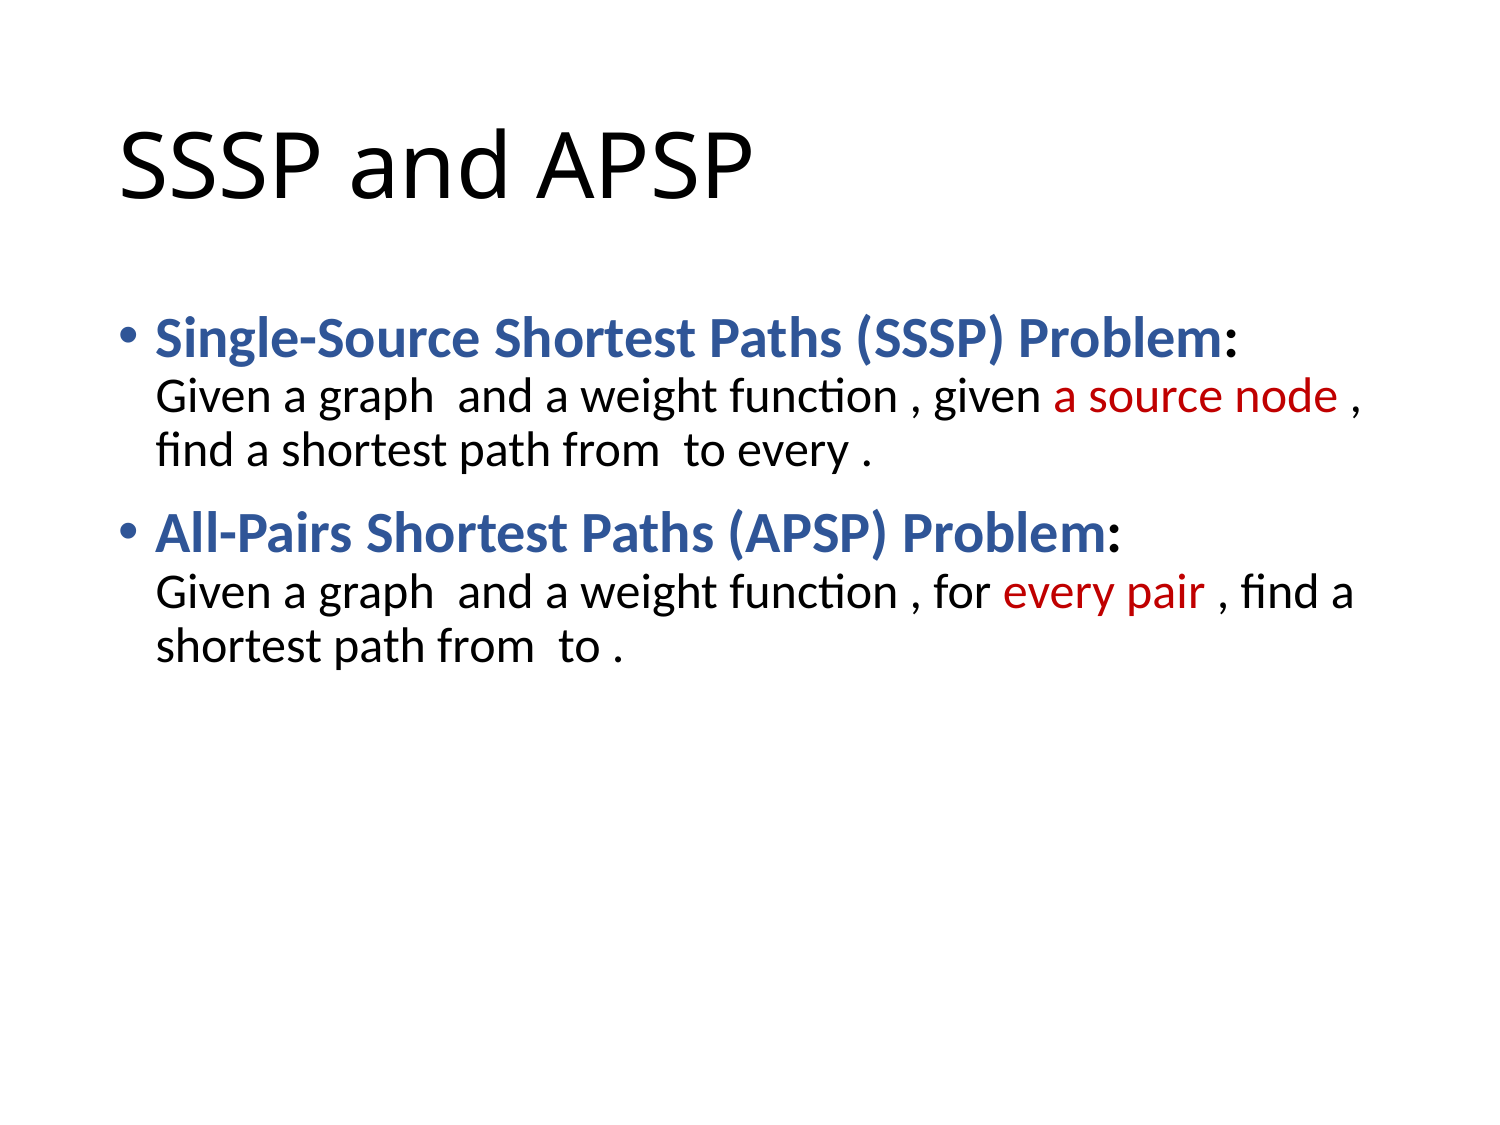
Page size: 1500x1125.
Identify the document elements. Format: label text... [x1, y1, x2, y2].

title SSSP and APSP [103, 59, 1397, 278]
